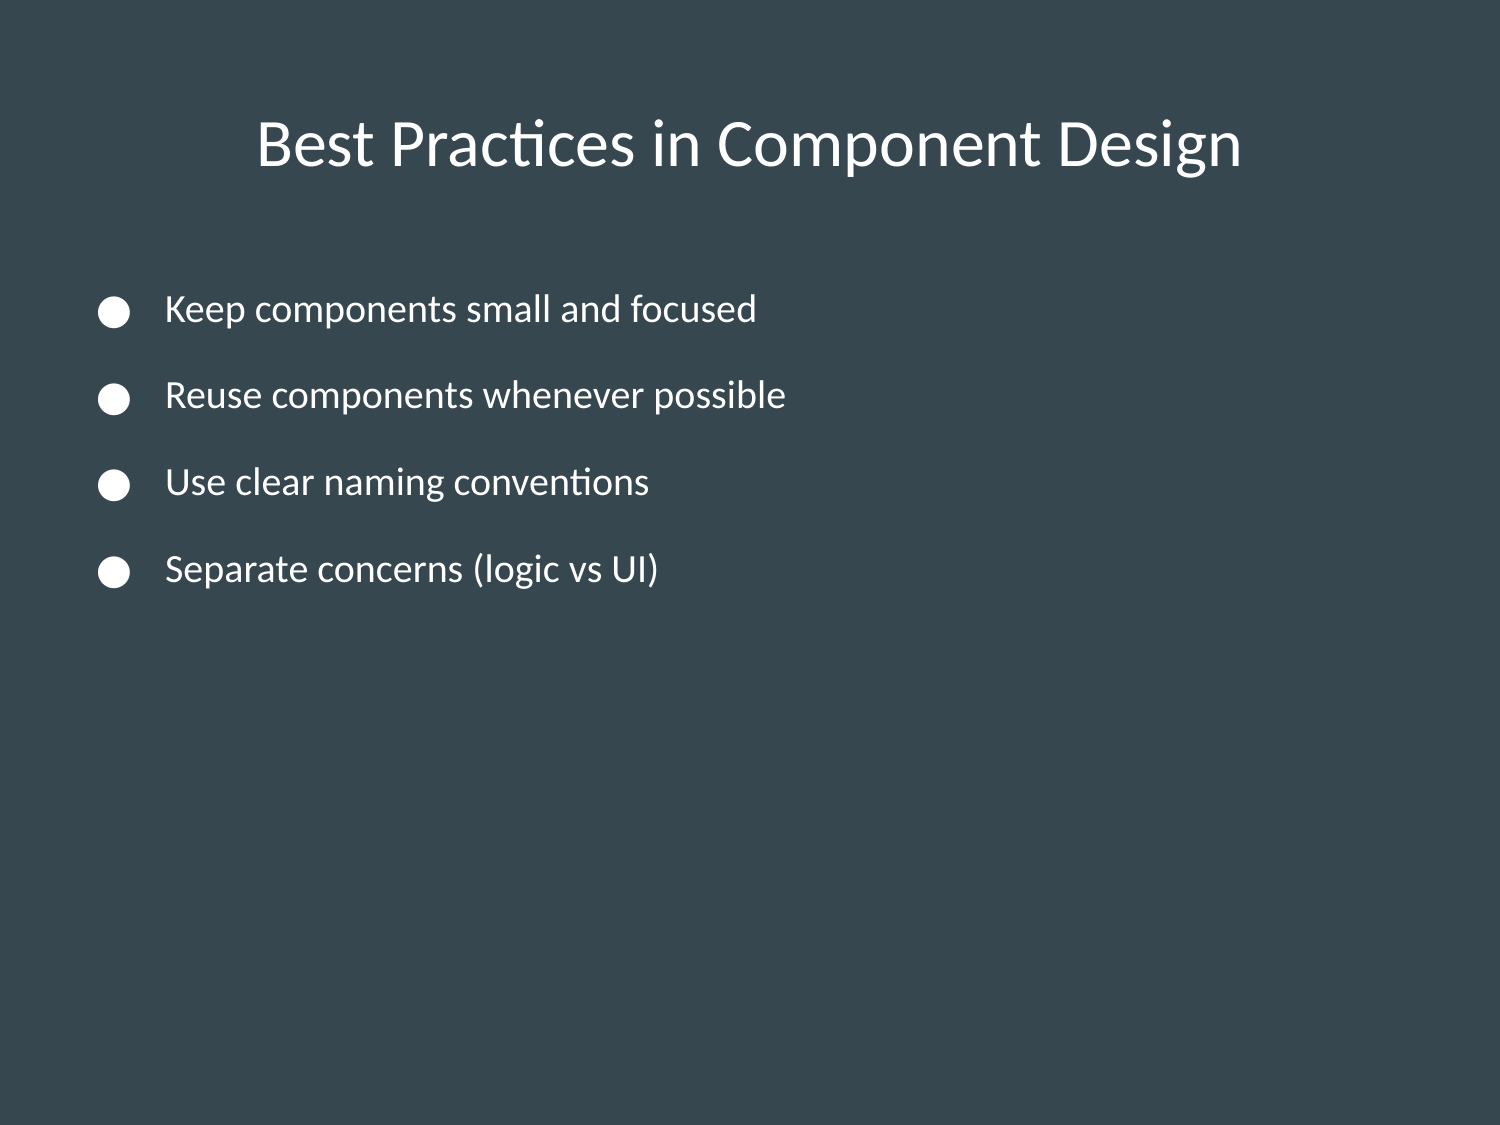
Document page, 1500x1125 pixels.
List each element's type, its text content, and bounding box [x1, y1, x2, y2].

list Keep components small and focused Reuse components whenever possible Use clear naming conventions Separate concerns (logic vs UI) [75, 262, 1425, 1040]
title Best Practices in Component Design [75, 45, 1425, 233]
